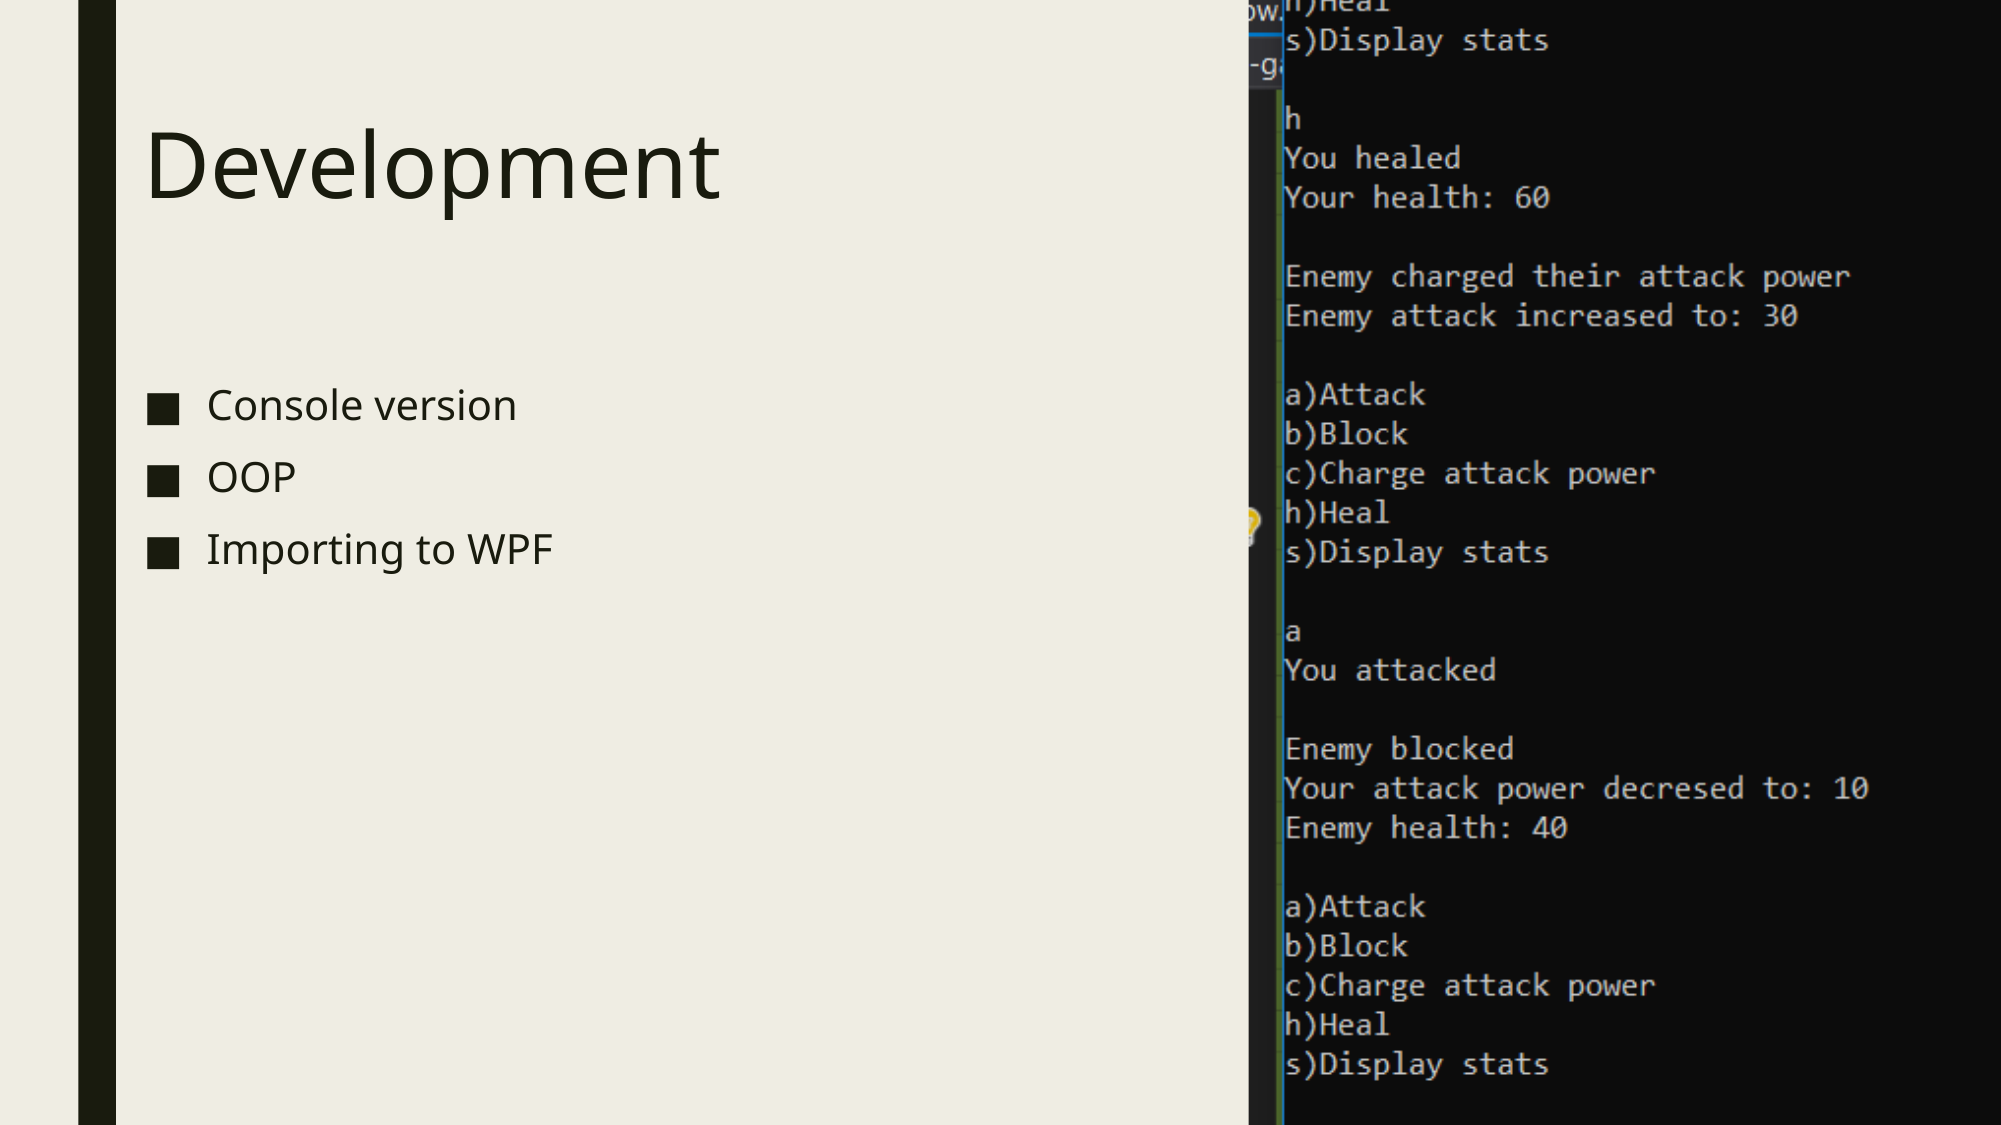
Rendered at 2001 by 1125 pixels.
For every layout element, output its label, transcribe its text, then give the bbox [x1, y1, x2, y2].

title Development [128, 112, 1107, 357]
picture [1248, 0, 2001, 1125]
list Console version OOP Importing to WPF [128, 375, 1107, 963]
